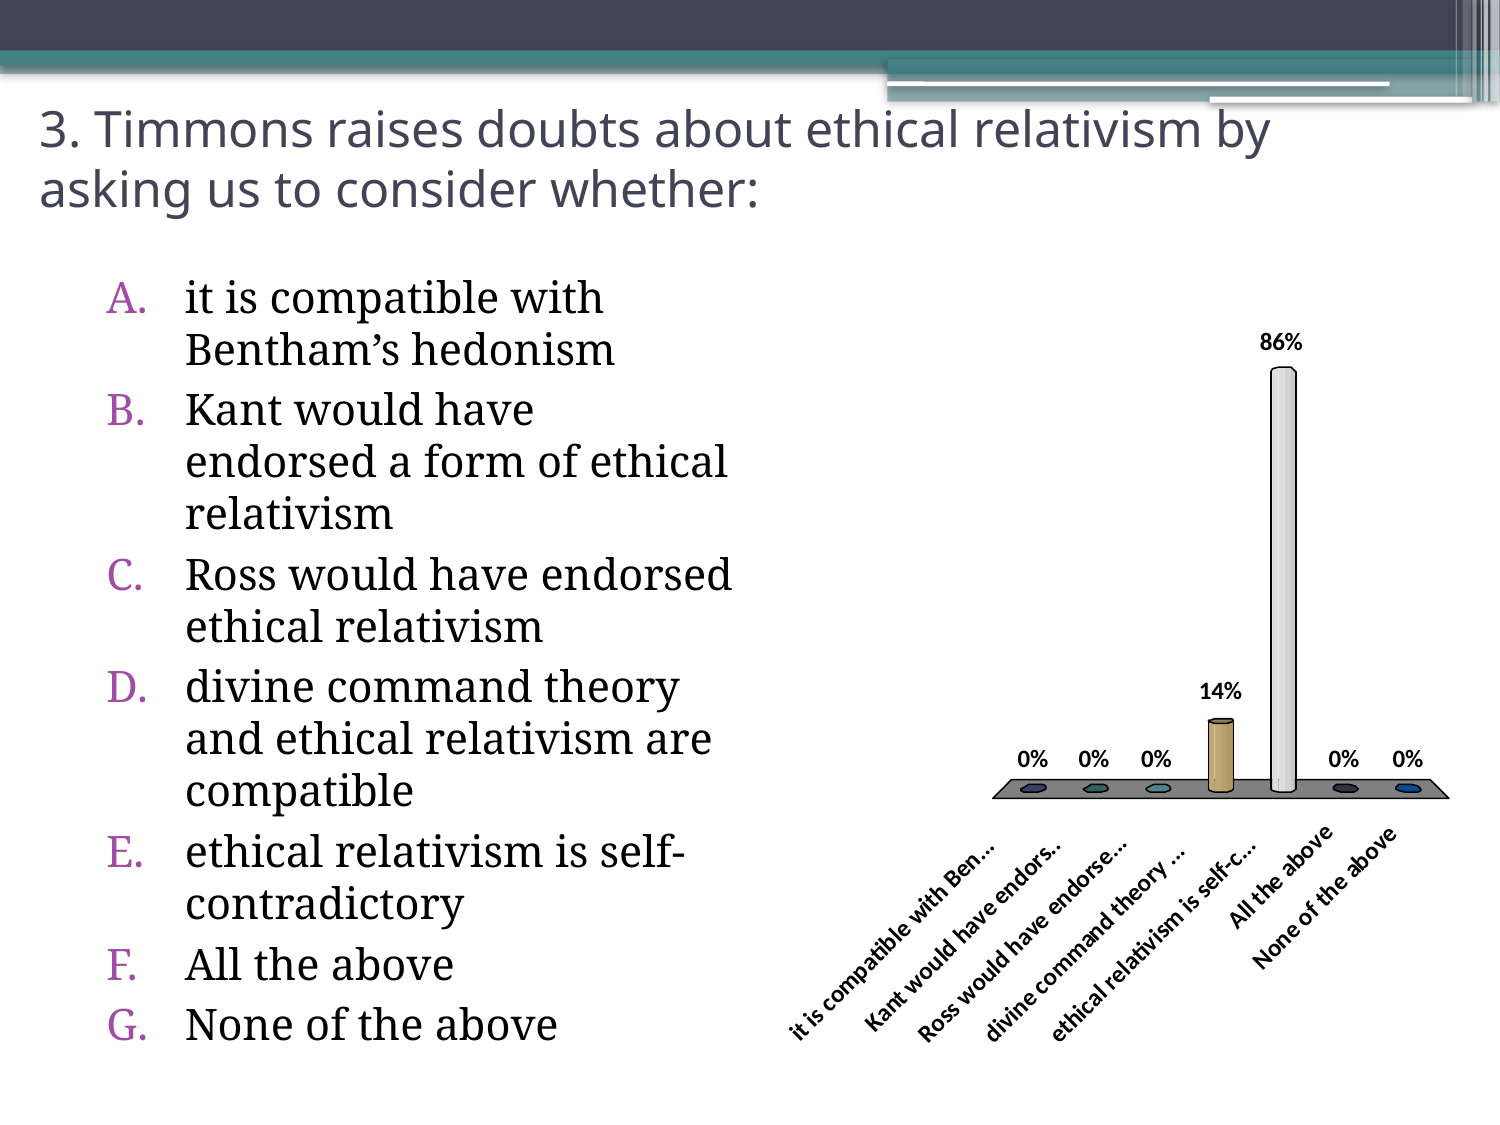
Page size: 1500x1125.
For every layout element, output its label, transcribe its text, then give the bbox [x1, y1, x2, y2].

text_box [739, 262, 1490, 1107]
list it is compatible with Bentham’s hedonism Kant would have endorsed a form of ethical relativism Ross would have endorsed ethical relativism divine command theory and ethical relativism are compatible ethical relativism is self-contradictory All the above None of the above [75, 262, 736, 1075]
title 3. Timmons raises doubts about ethical relativism by asking us to consider whether: [24, 99, 1375, 275]
